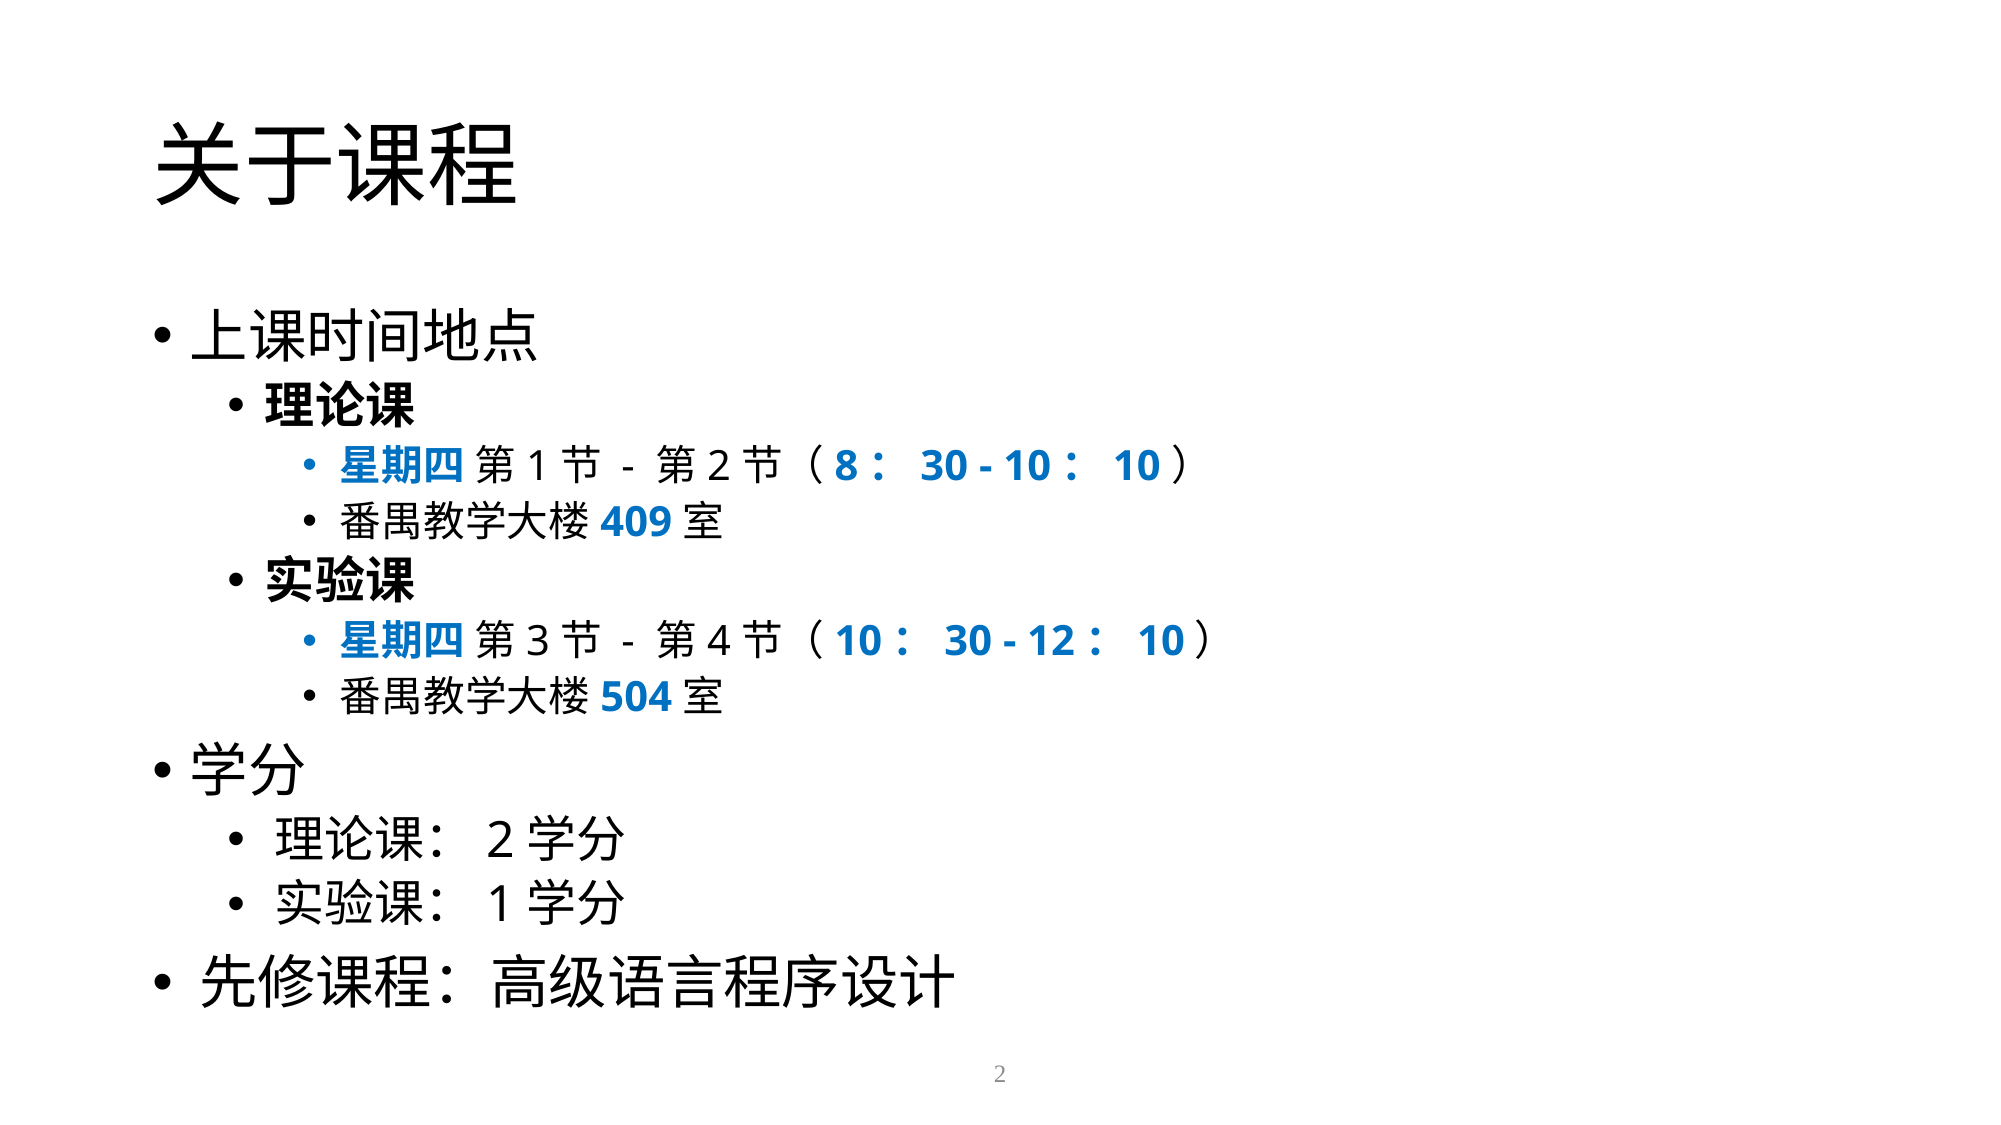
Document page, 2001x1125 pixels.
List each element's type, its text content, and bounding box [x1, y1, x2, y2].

title 关于课程 [137, 59, 1863, 278]
slide_number 2 [938, 1042, 1062, 1103]
list 上课时间地点 理论课 星期四 第1节 - 第2节（8：30 - 10：10） 番禺教学大楼409室 实验课 星期四 第3节 - 第4节（10：30 - 12：10） 番禺教学大楼504室 学分 理论课：2学分 实验课：1学分 先修课程：高级语言程序设计 [137, 299, 1863, 1049]
